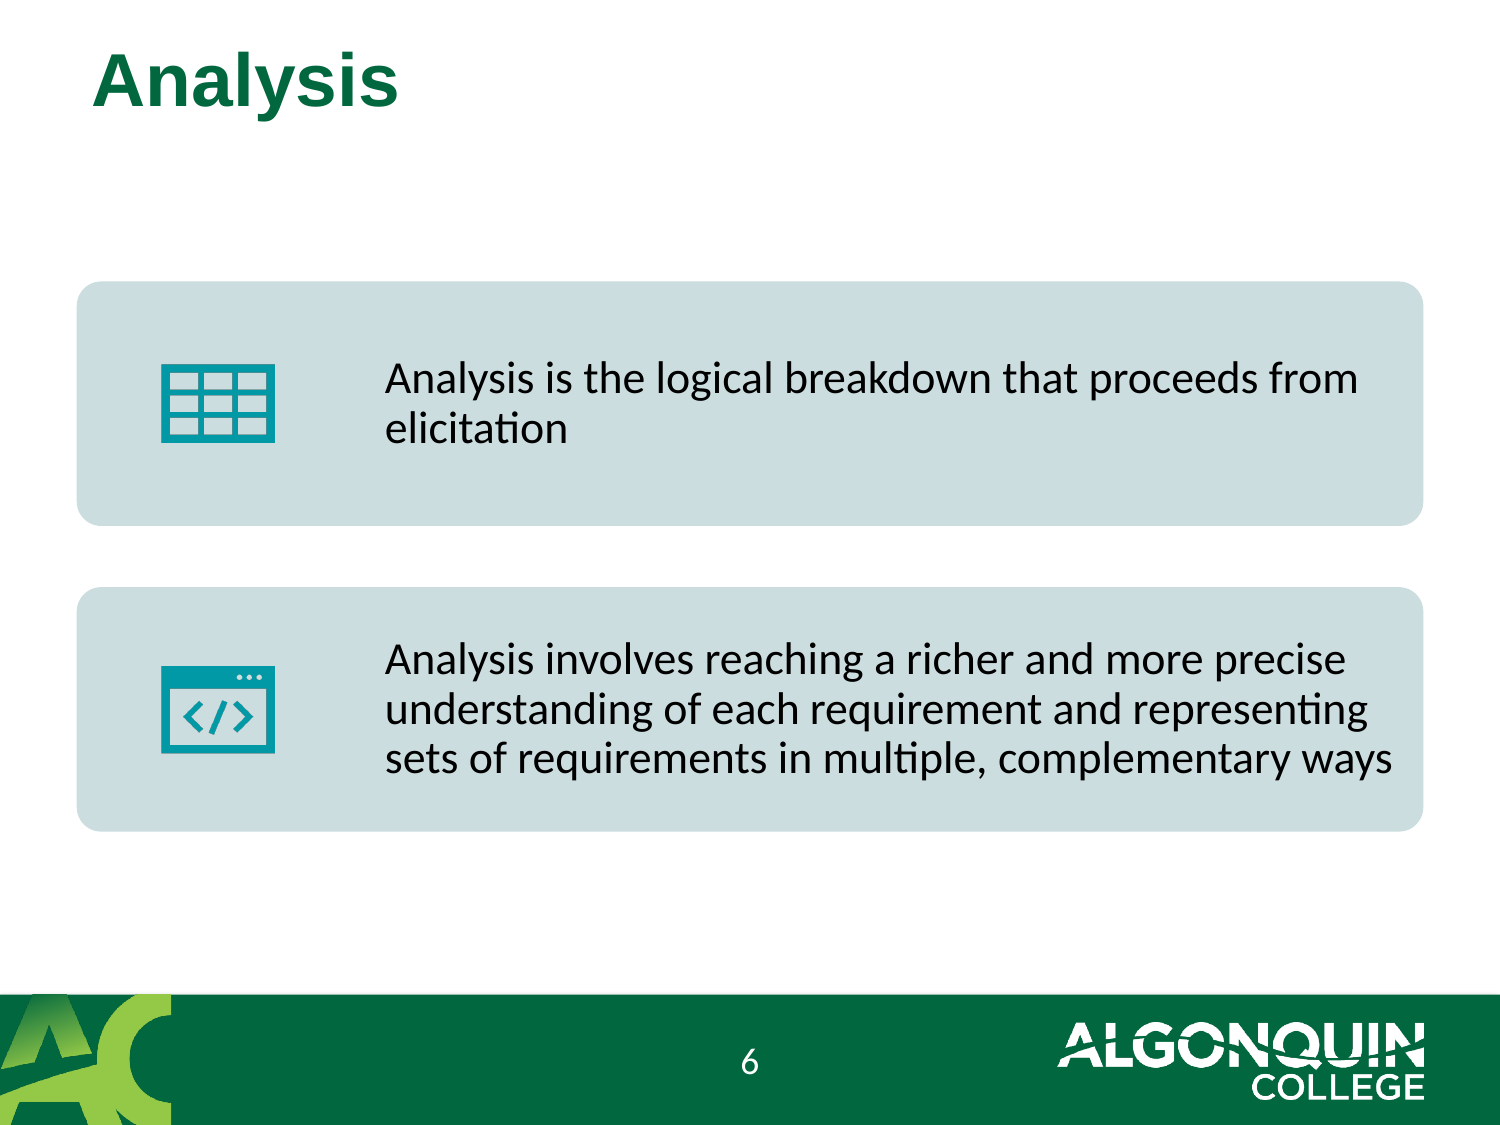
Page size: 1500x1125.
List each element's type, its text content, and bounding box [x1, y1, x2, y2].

picture [0, 994, 172, 1125]
picture [1057, 1022, 1424, 1100]
title Analysis [76, 23, 1424, 148]
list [76, 148, 1424, 965]
